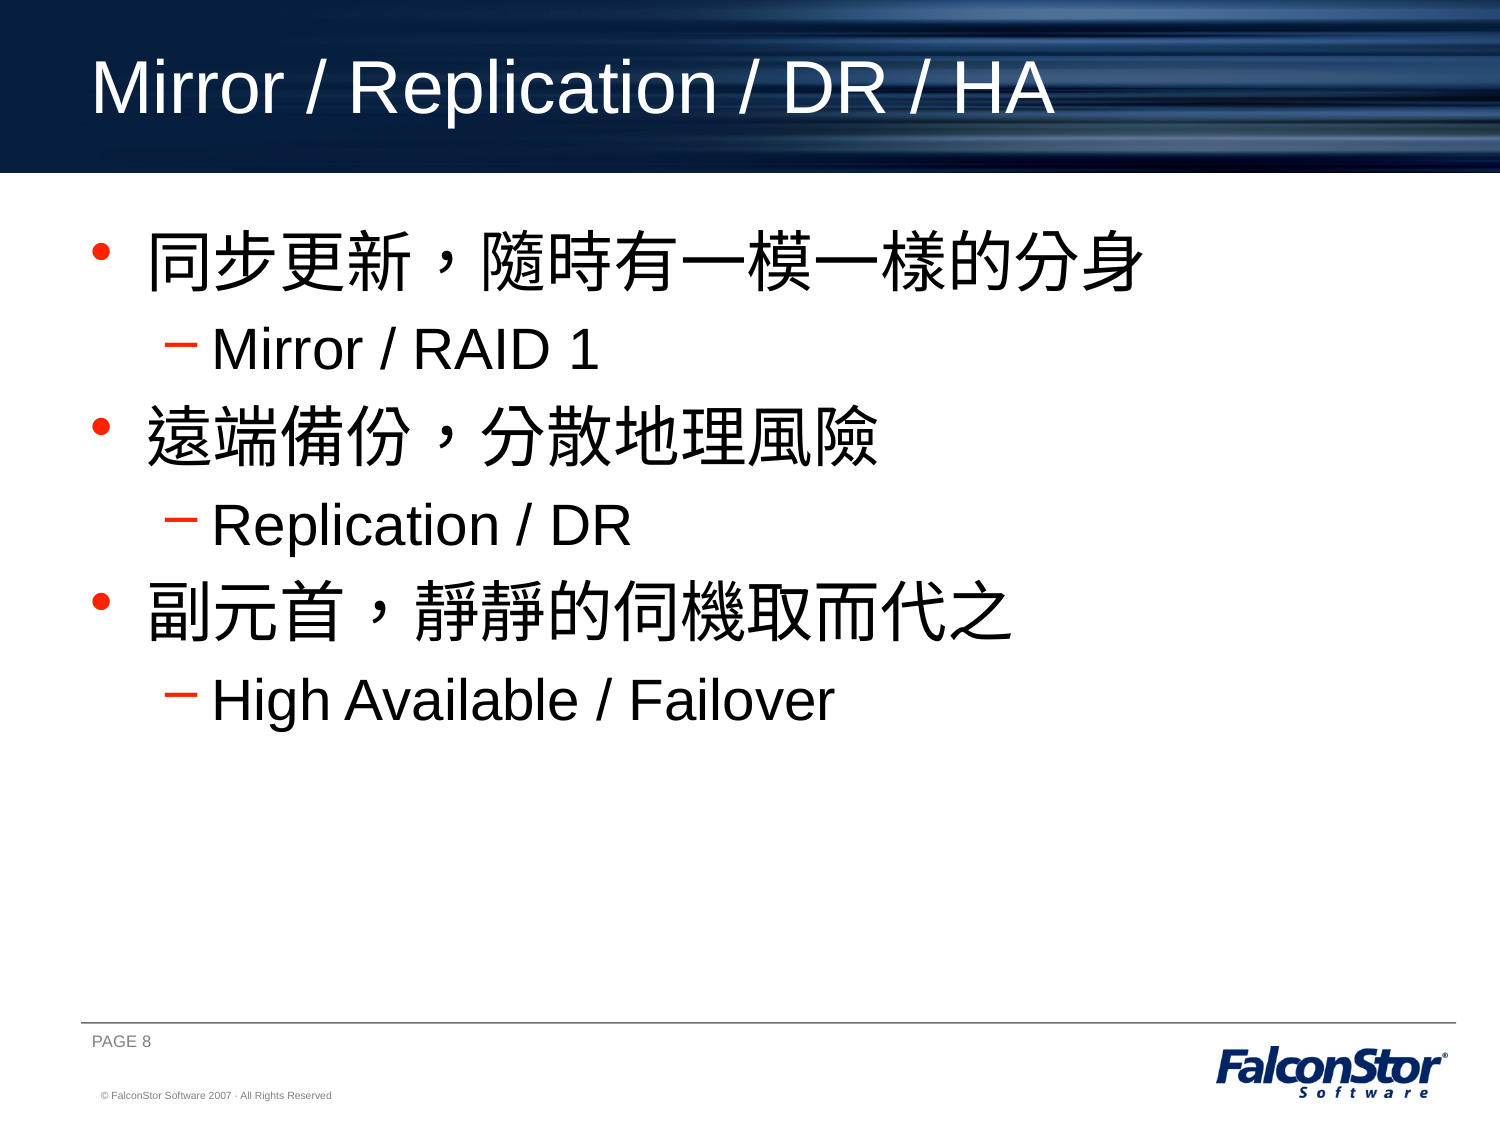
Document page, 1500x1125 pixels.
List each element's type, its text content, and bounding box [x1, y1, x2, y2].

title Mirror / Replication / DR / HA [75, 0, 1425, 168]
list 同步更新，隨時有一模一樣的分身 Mirror / RAID 1 遠端備份，分散地理風險 Replication / DR 副元首，靜靜的伺機取而代之 High Available / Failover [75, 212, 1425, 1005]
picture [1216, 1046, 1448, 1098]
picture [0, 0, 1500, 173]
